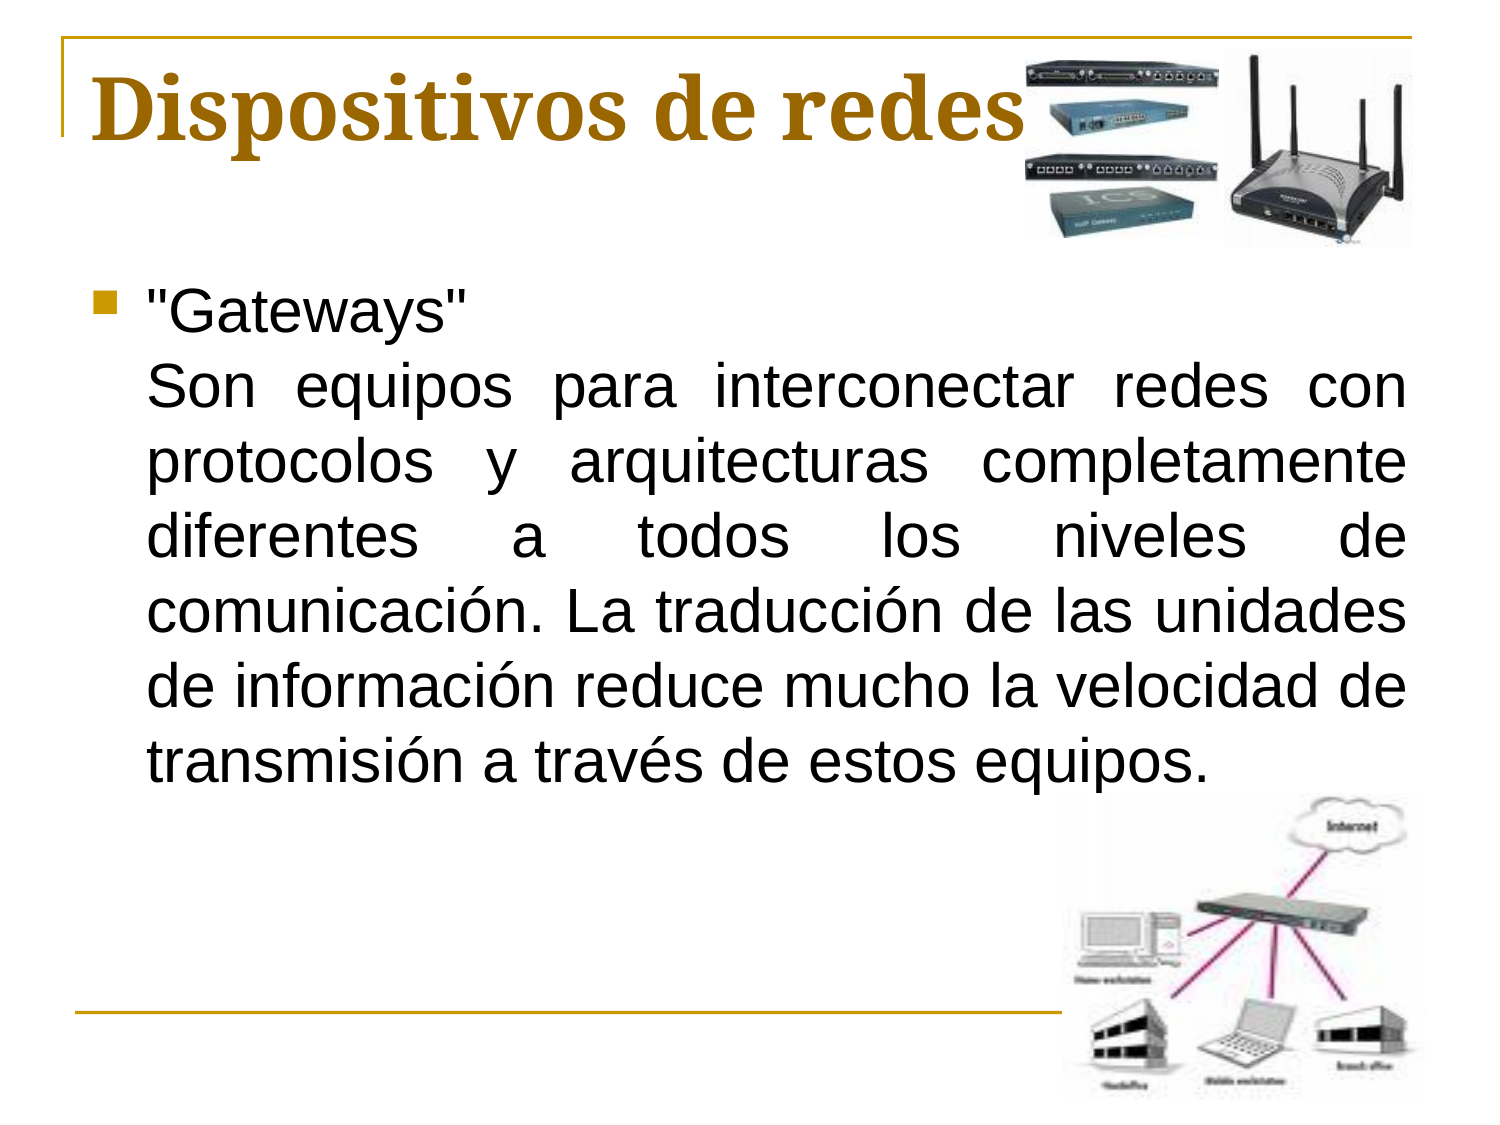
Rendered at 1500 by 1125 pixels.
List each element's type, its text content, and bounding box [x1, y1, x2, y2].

picture [1224, 49, 1413, 248]
list "Gateways" Son equipos para interconectar redes con protocolos y arquitecturas completamente diferentes a todos los niveles de comunicación. La traducción de las unidades de información reduce mucho la velocidad de transmisión a través de estos equipos. [74, 262, 1426, 1006]
title Dispositivos de redes [74, 45, 1426, 233]
picture [1062, 792, 1426, 1101]
picture [1024, 60, 1219, 238]
